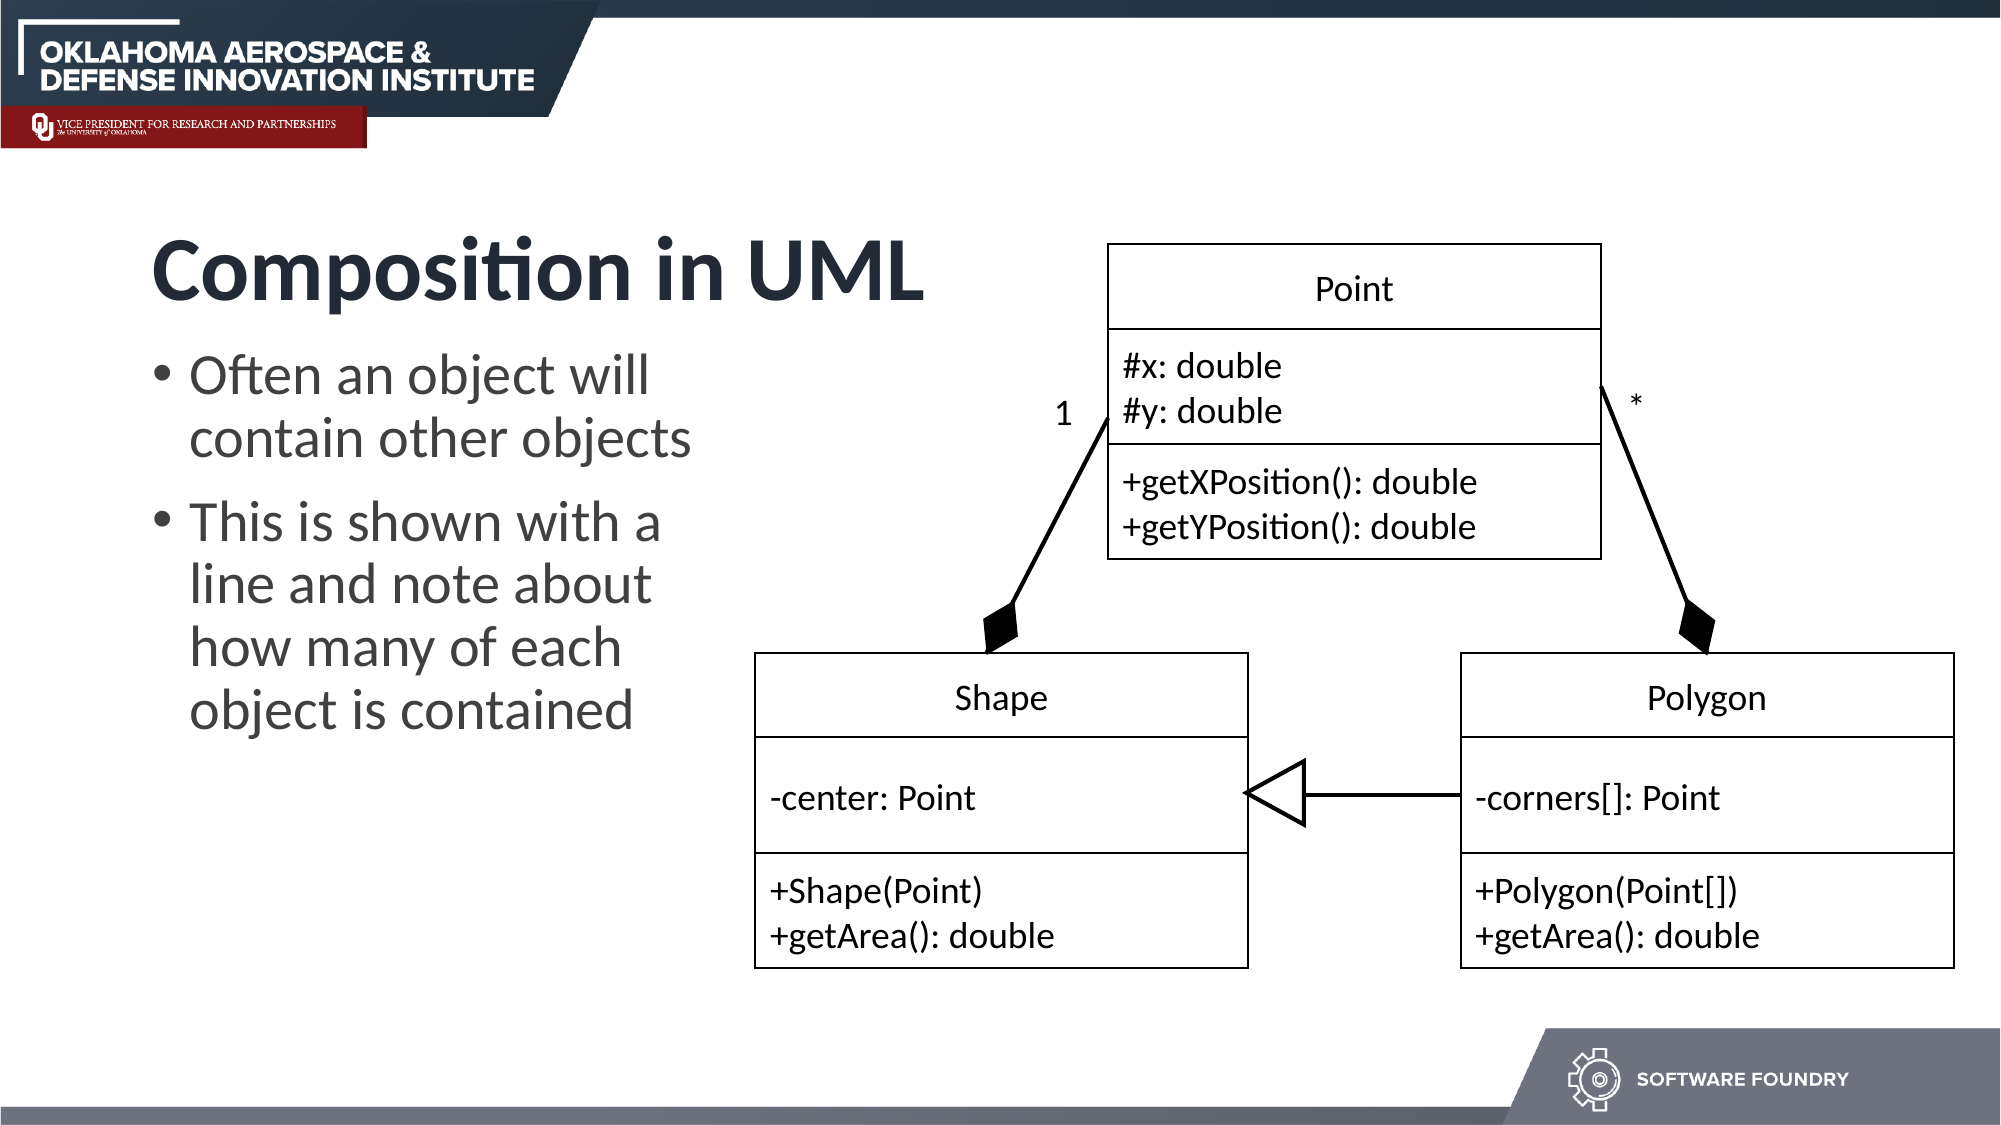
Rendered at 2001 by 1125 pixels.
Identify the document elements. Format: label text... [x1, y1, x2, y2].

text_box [755, 243, 1954, 969]
list Often an object will contain other objects This is shown with a line and note about how many of each object is contained [137, 336, 755, 756]
picture [0, 0, 2001, 1125]
title Composition in UML [137, 213, 1863, 315]
